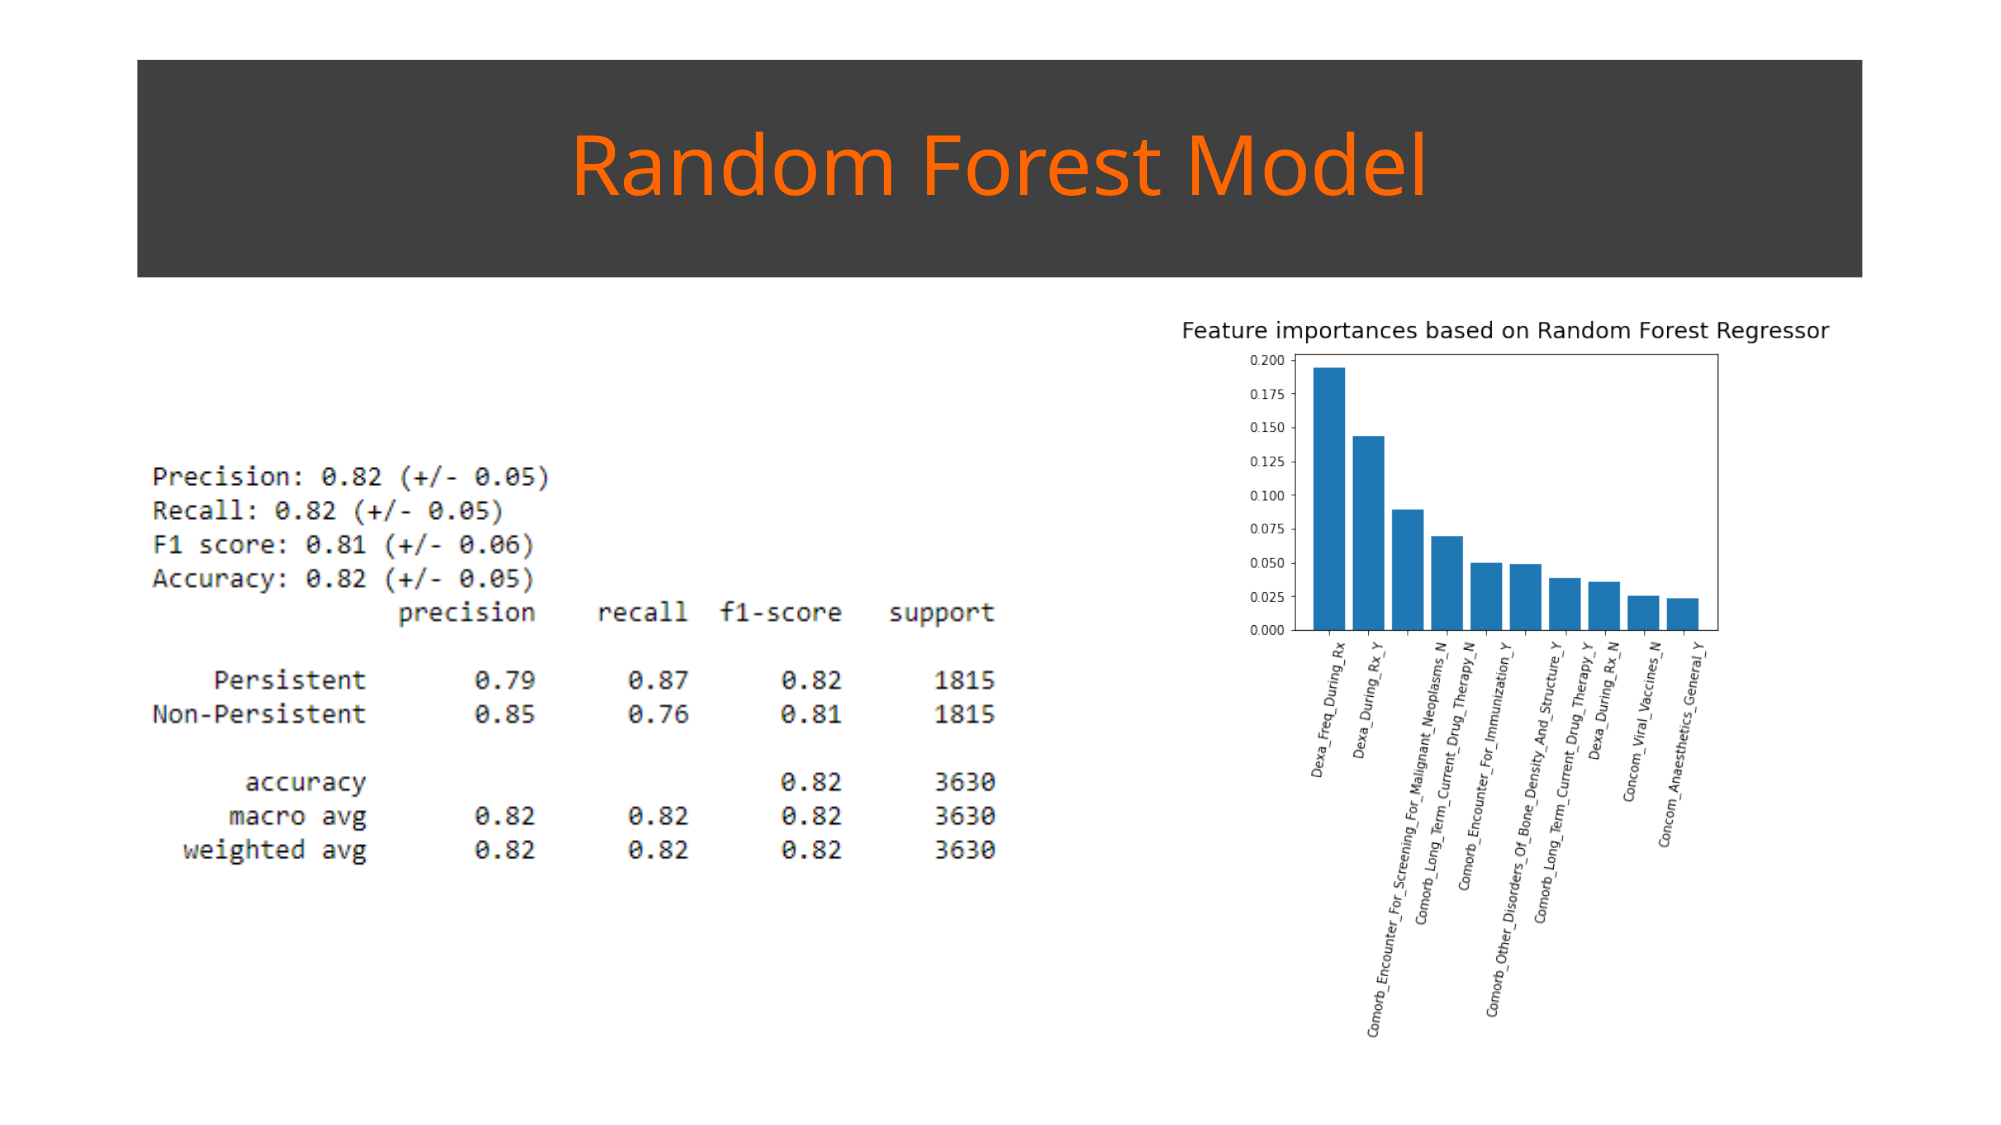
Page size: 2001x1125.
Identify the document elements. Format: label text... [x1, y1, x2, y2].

picture [137, 454, 1041, 905]
title Random Forest Model [137, 59, 1863, 278]
picture [1173, 312, 1839, 1047]
